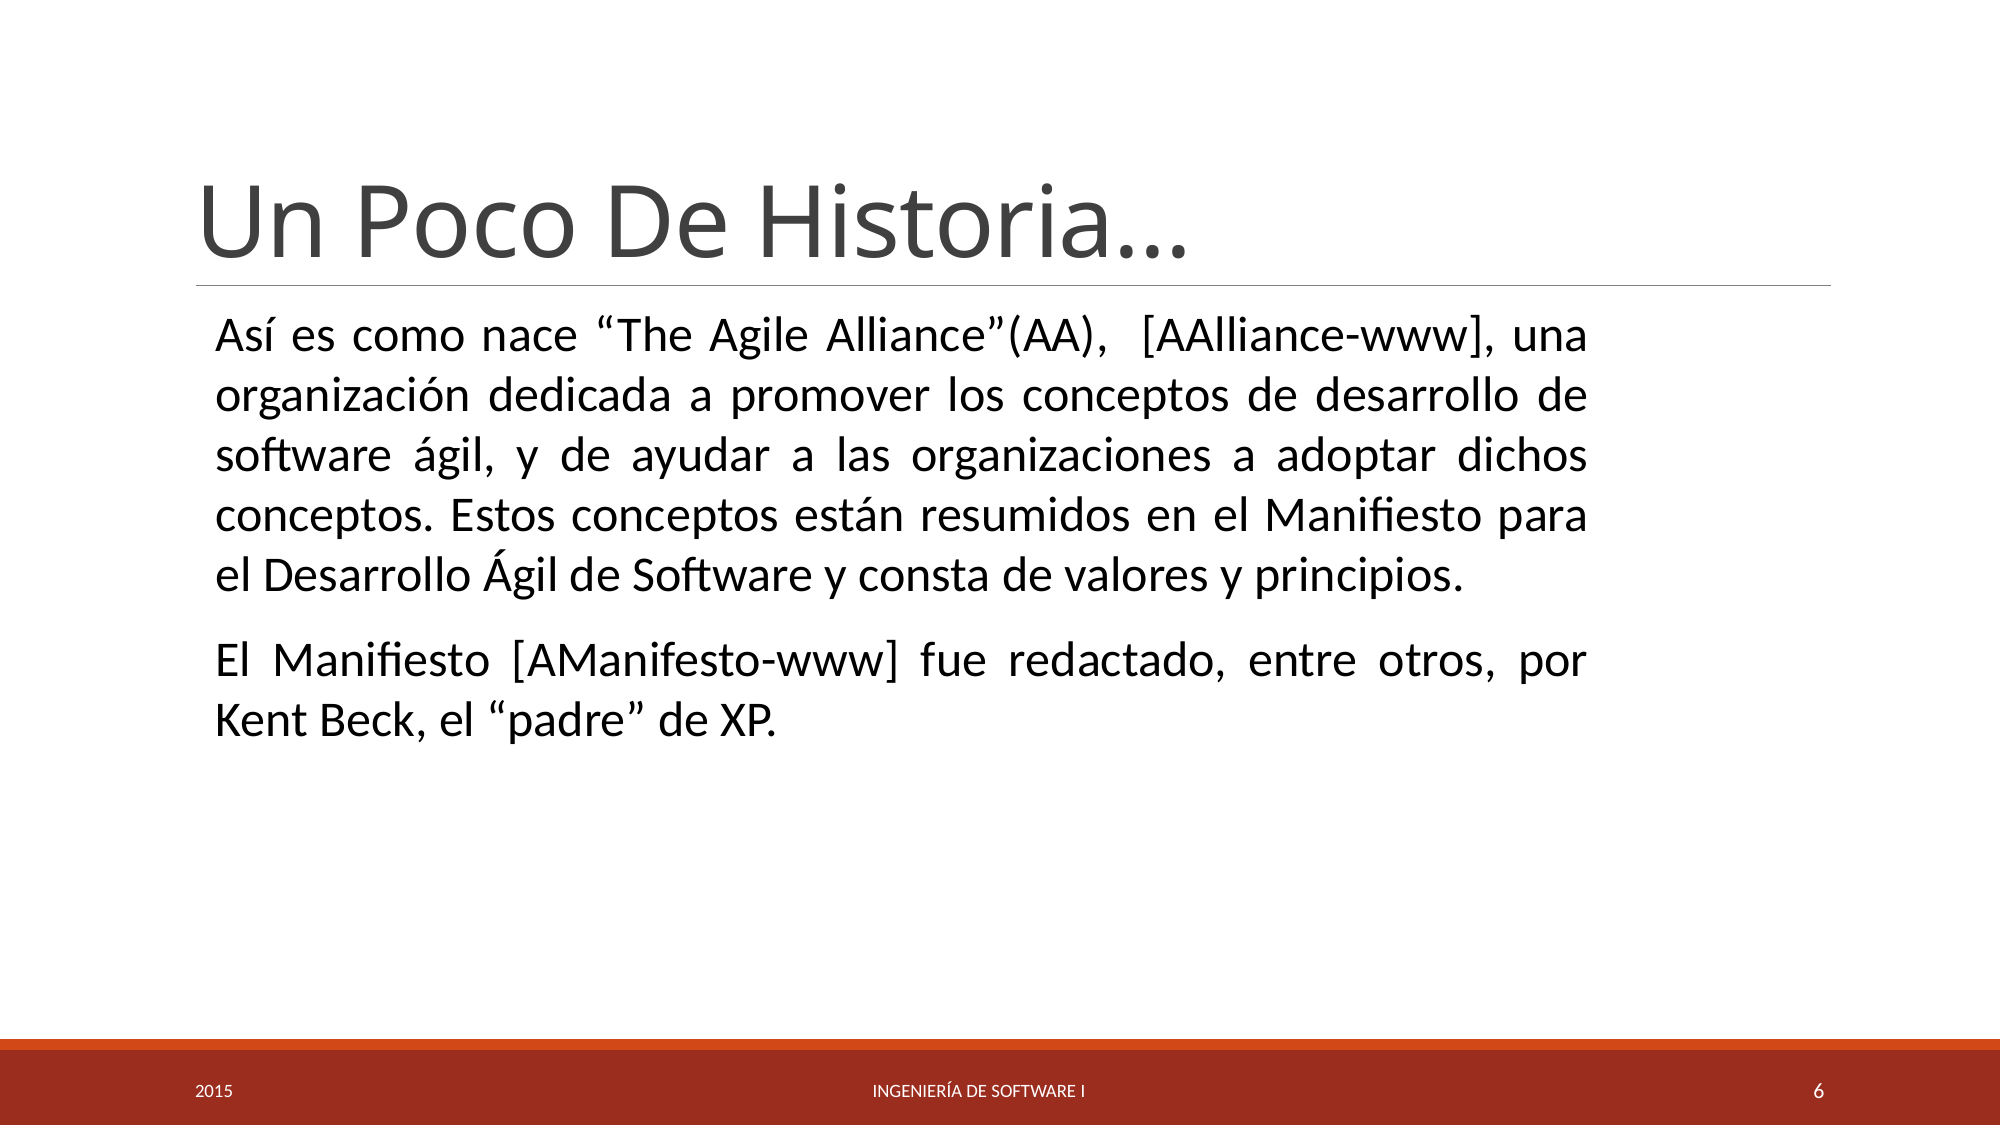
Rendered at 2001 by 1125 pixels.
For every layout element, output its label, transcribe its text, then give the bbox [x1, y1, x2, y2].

text_box Así es como nace “The Agile Alliance”(AA), [AAlliance-www], una organización dedicada a promover los conceptos de desarrollo de software ágil, y de ayudar a las organizaciones a adoptar dichos conceptos. Estos conceptos están resumidos en el Manifiesto para el Desarrollo Ágil de Software y consta de valores y principios. El Manifiesto [AManifesto-www] fue redactado, entre otros, por Kent Beck, el “padre” de XP. [200, 294, 1605, 755]
title Un Poco De Historia... [180, 47, 1830, 285]
slide_number 6 [1624, 1059, 1840, 1120]
slide_number 2015 [180, 1059, 586, 1120]
footer Ingeniería de Software I [604, 1059, 1396, 1120]
